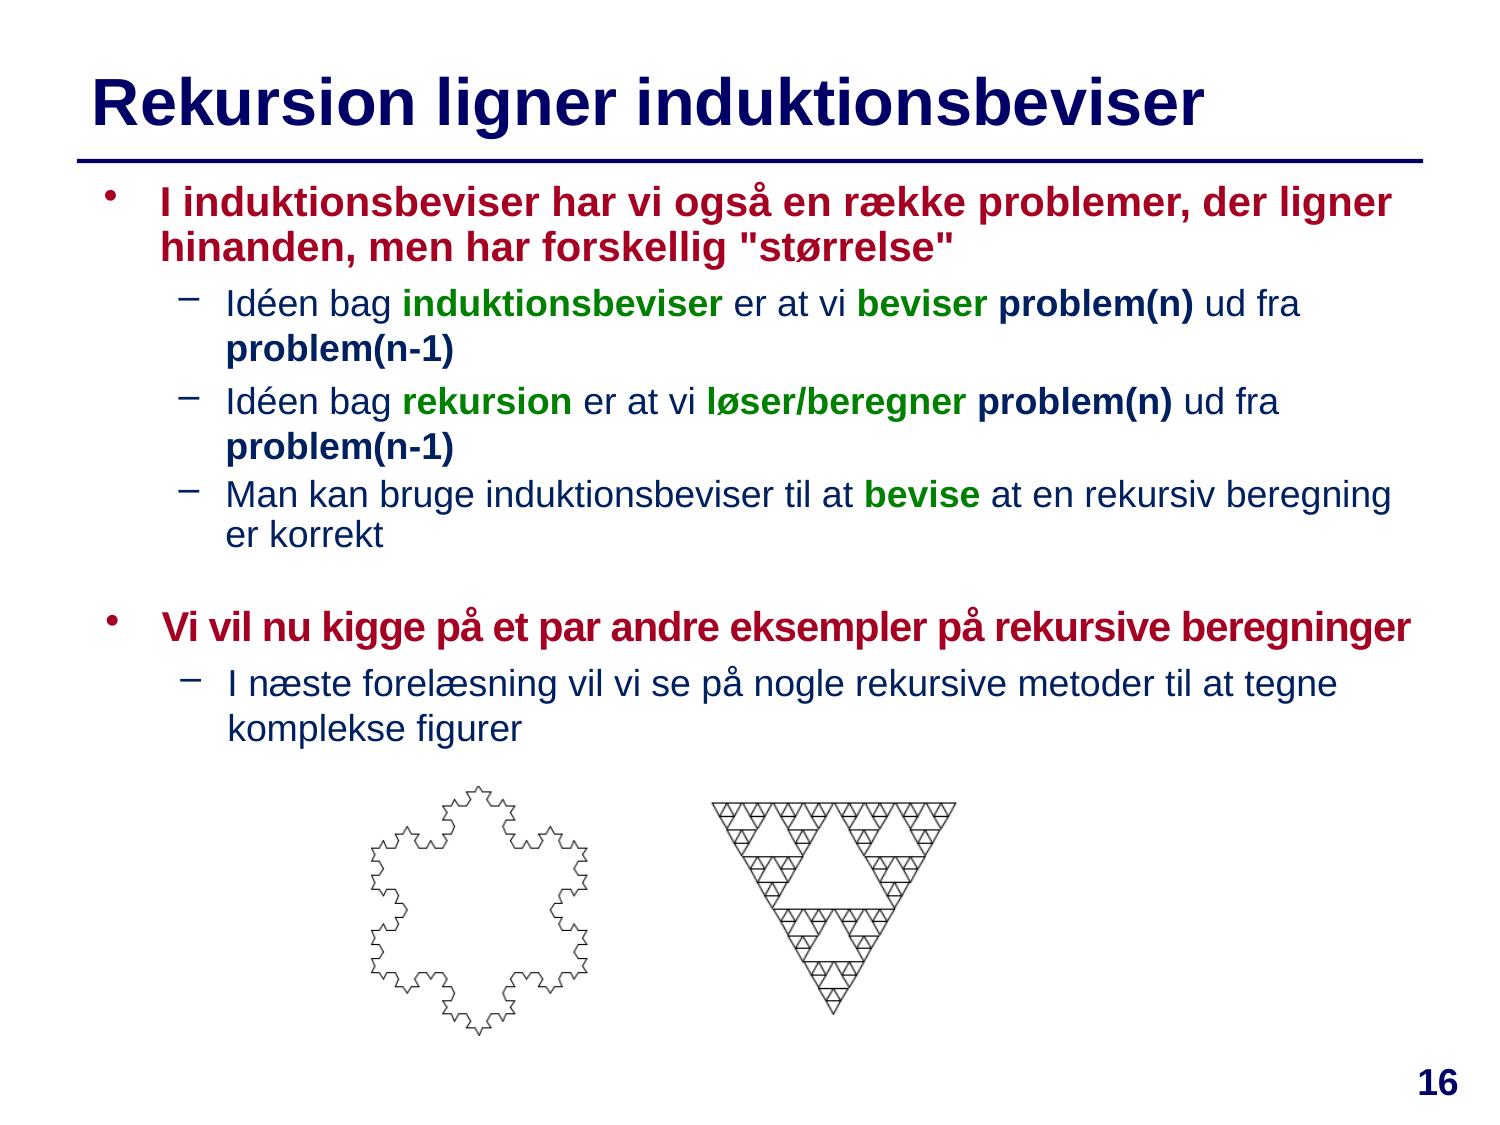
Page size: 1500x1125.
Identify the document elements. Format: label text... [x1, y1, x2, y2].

picture [702, 793, 965, 1021]
text_box Vi vil nu kigge på et par andre eksempler på rekursive beregninger I næste forelæsning vil vi se på nogle rekursive metoder til at tegne komplekse figurer [90, 597, 1476, 758]
picture [354, 786, 596, 1036]
text_box I induktionsbeviser har vi også en række problemer, der ligner hinanden, men har forskellig "størrelse" Idéen bag induktionsbeviser er at vi beviser problem(n) ud fra problem(n-1) Idéen bag rekursion er at vi løser/beregner problem(n) ud fra problem(n-1) Man kan bruge induktionsbeviser til at bevise at en rekursiv beregning er korrekt [88, 172, 1424, 587]
slide_number 16 [1375, 1049, 1500, 1125]
title Rekursion ligner induktionsbeviser [76, 42, 1424, 155]
